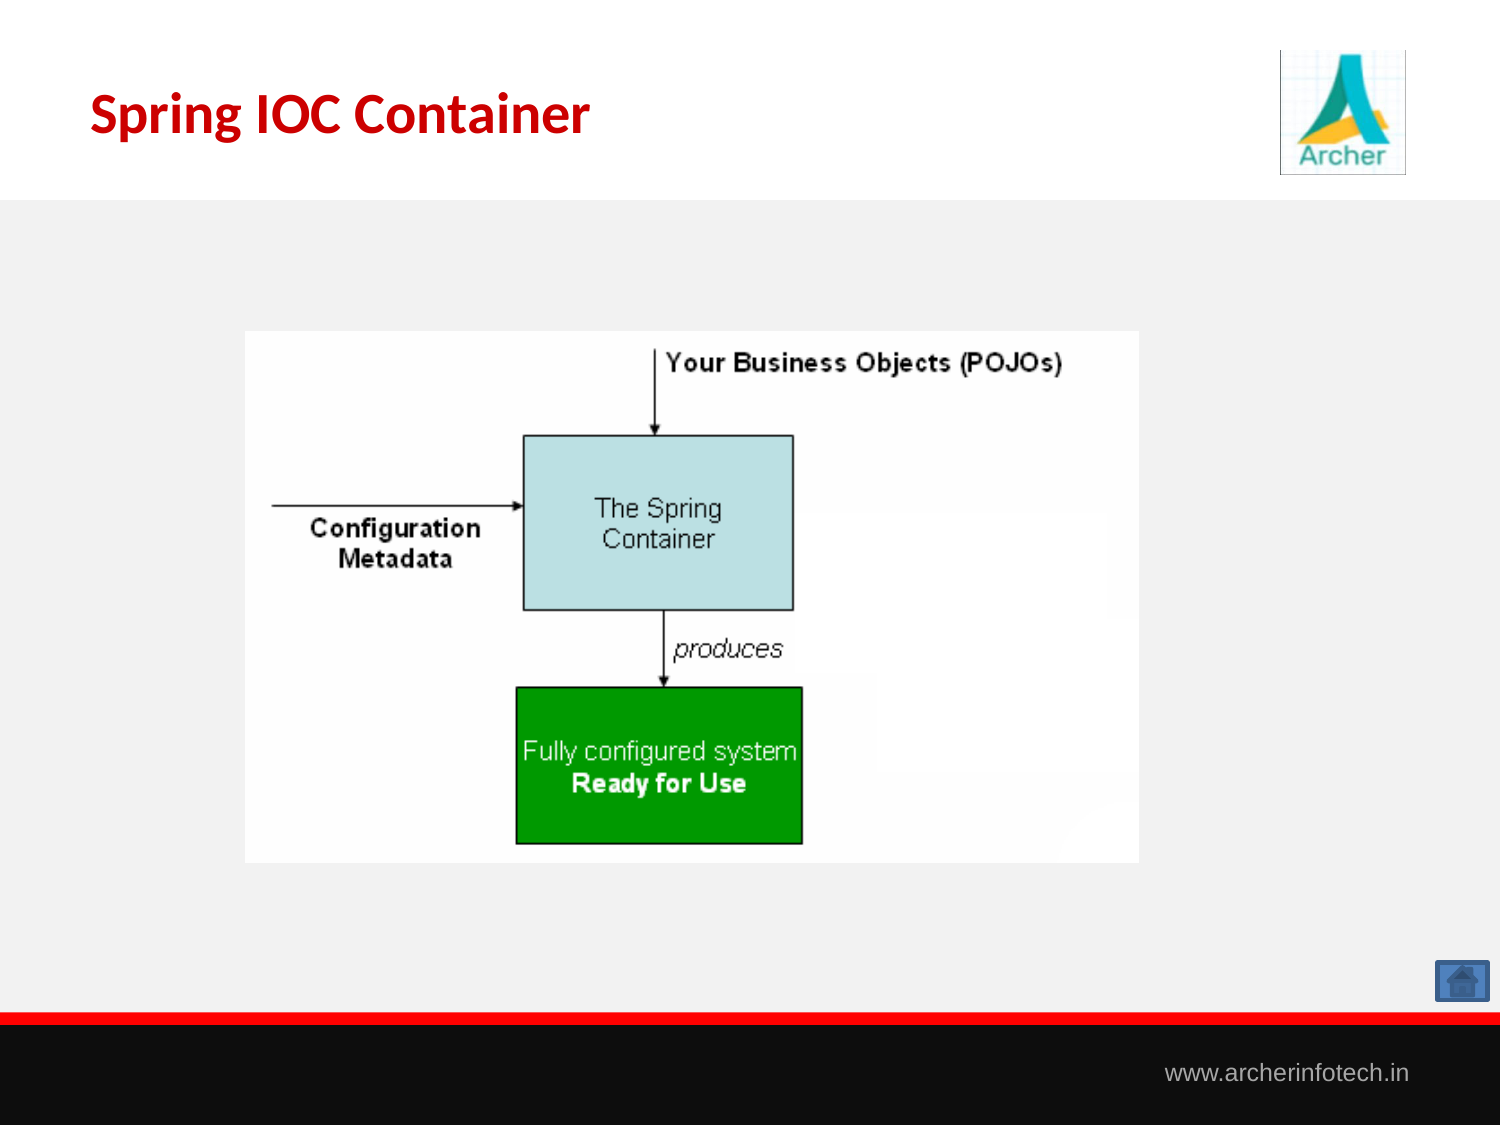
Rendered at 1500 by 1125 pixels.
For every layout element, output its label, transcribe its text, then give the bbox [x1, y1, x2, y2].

picture [1280, 50, 1406, 175]
picture [244, 330, 1140, 863]
title Spring IOC Container [75, 45, 988, 175]
text_box [1435, 960, 1490, 1002]
